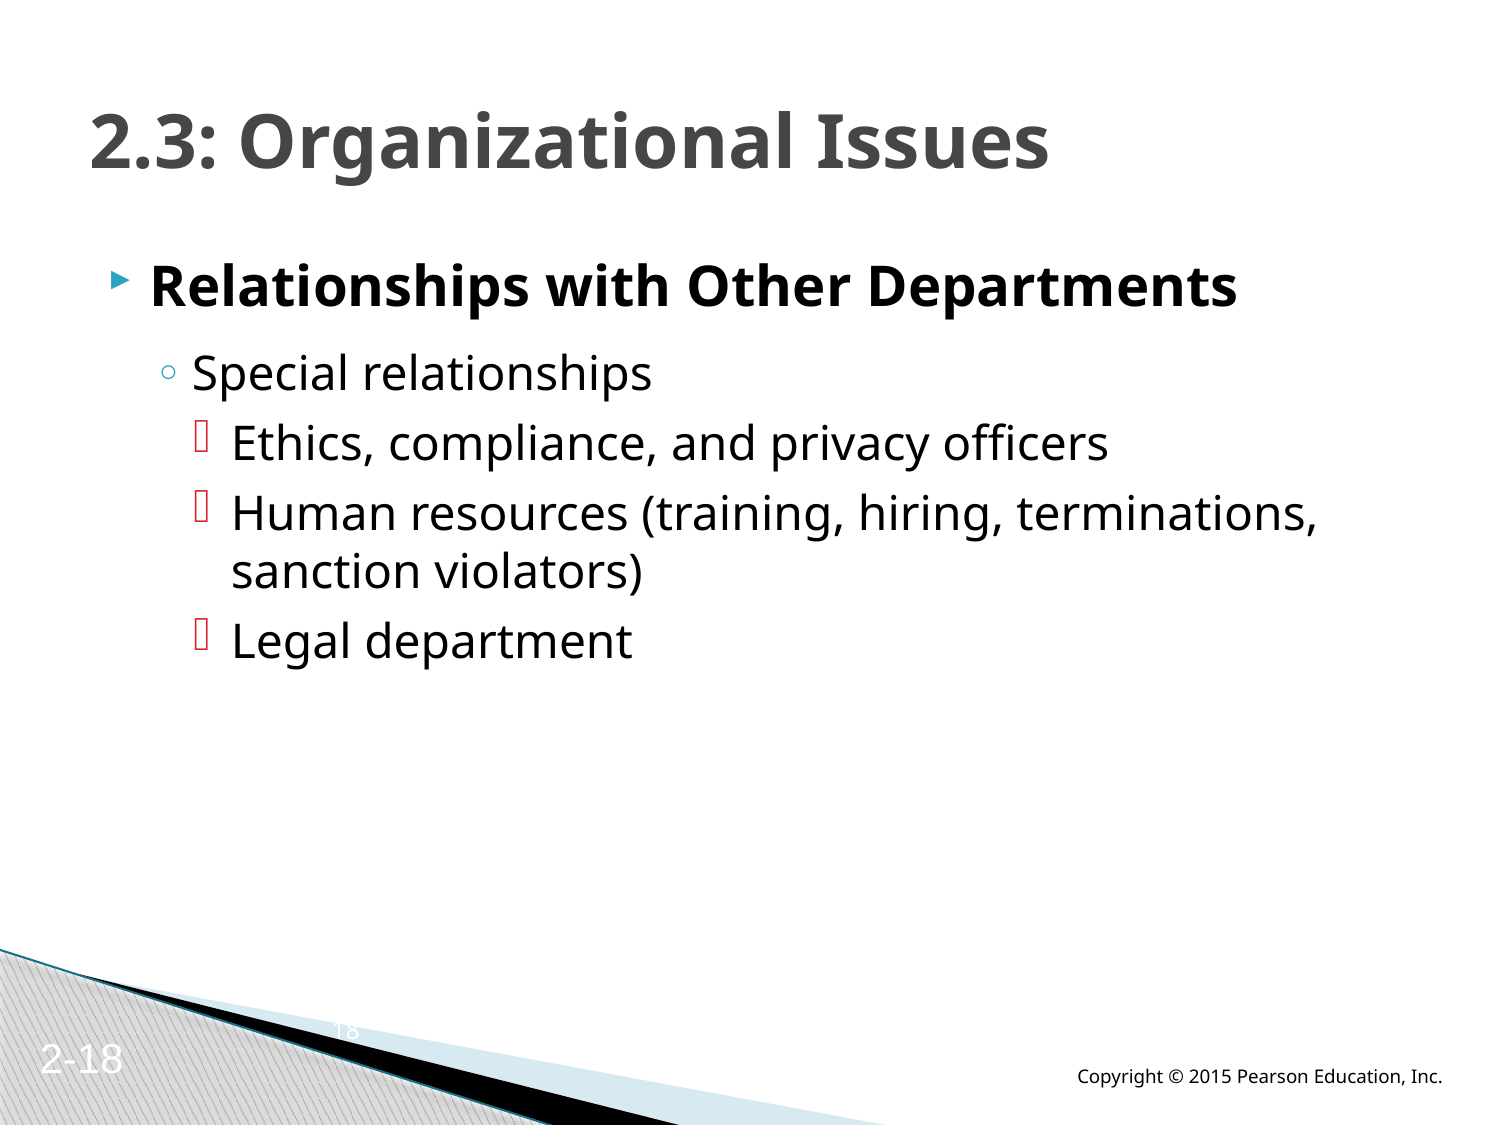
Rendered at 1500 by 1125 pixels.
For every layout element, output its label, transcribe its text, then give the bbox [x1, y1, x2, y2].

title 2.3: Organizational Issues [75, 45, 1425, 233]
slide_number 18 [200, 999, 375, 1063]
list Relationships with Other Departments Special relationships Ethics, compliance, and privacy officers Human resources (training, hiring, terminations, sanction violators) Legal department [75, 242, 1425, 986]
